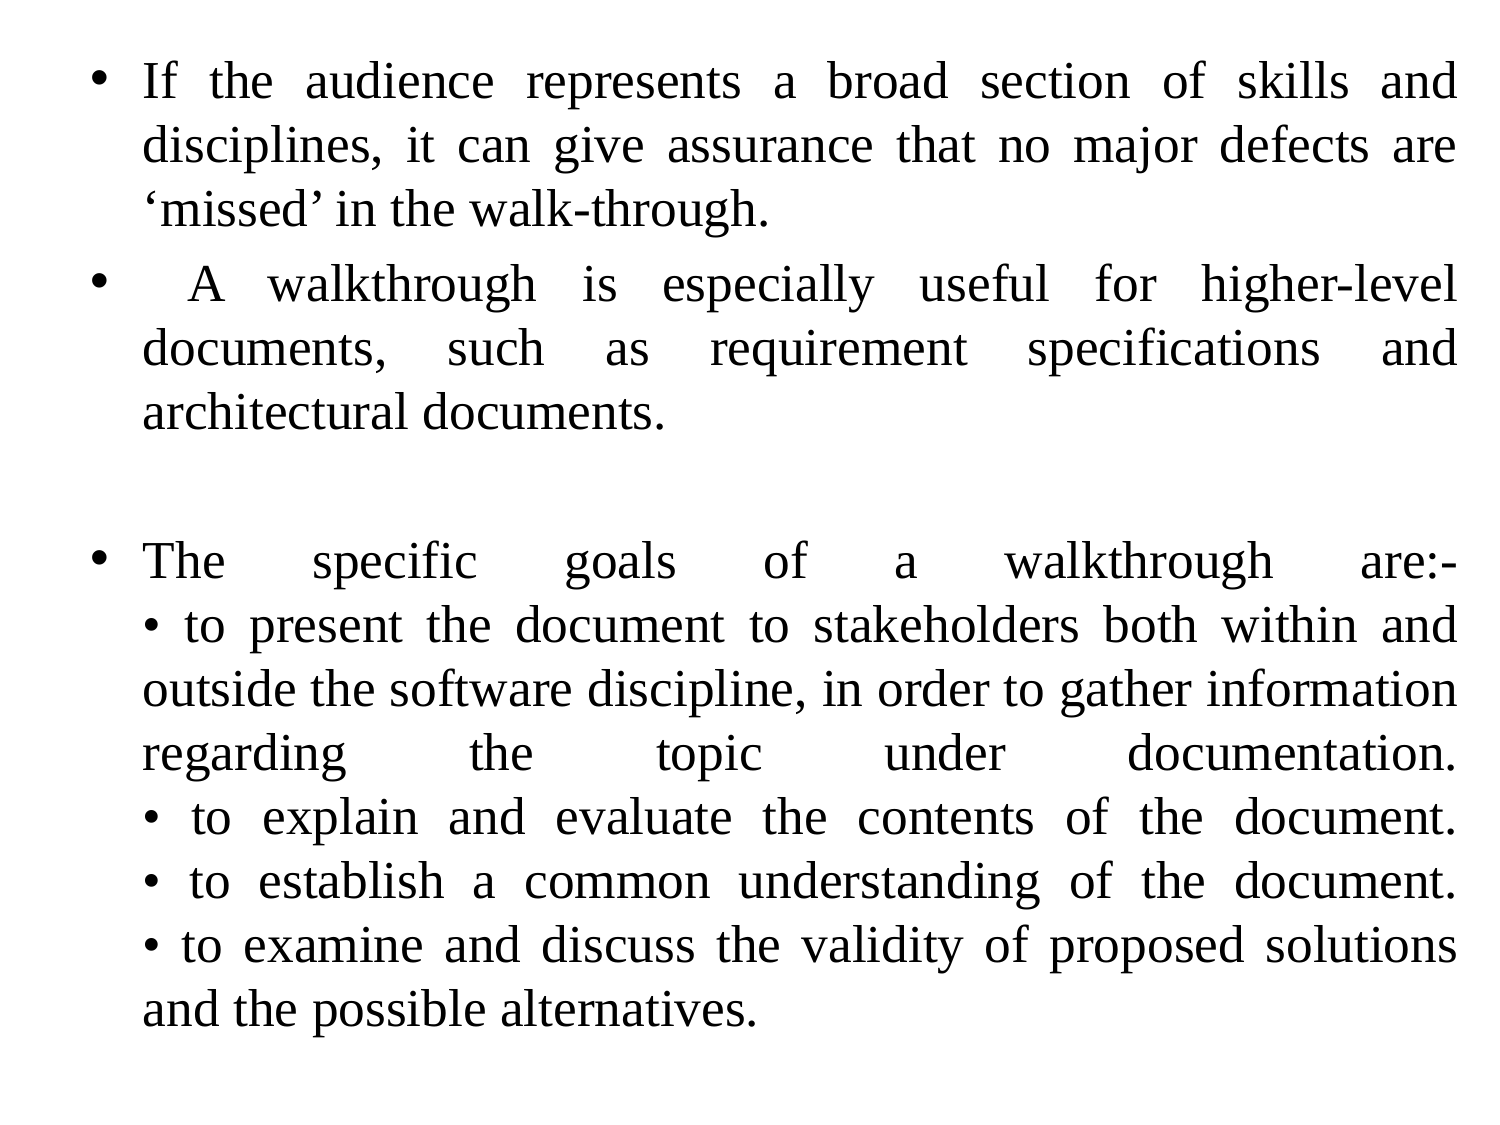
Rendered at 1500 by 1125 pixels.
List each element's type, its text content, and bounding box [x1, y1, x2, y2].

list If the audience represents a broad section of skills and disciplines, it can give assurance that no major defects are ‘missed’ in the walk-through. A walkthrough is especially useful for higher-level documents, such as requirement specifications and architectural documents. The specific goals of a walkthrough are:- • to present the document to stakeholders both within and outside the software discipline, in order to gather information regarding the topic under documentation. • to explain and evaluate the contents of the document. • to establish a common understanding of the document. • to examine and discuss the validity of proposed solutions and the possible alternatives. [75, 37, 1475, 1063]
